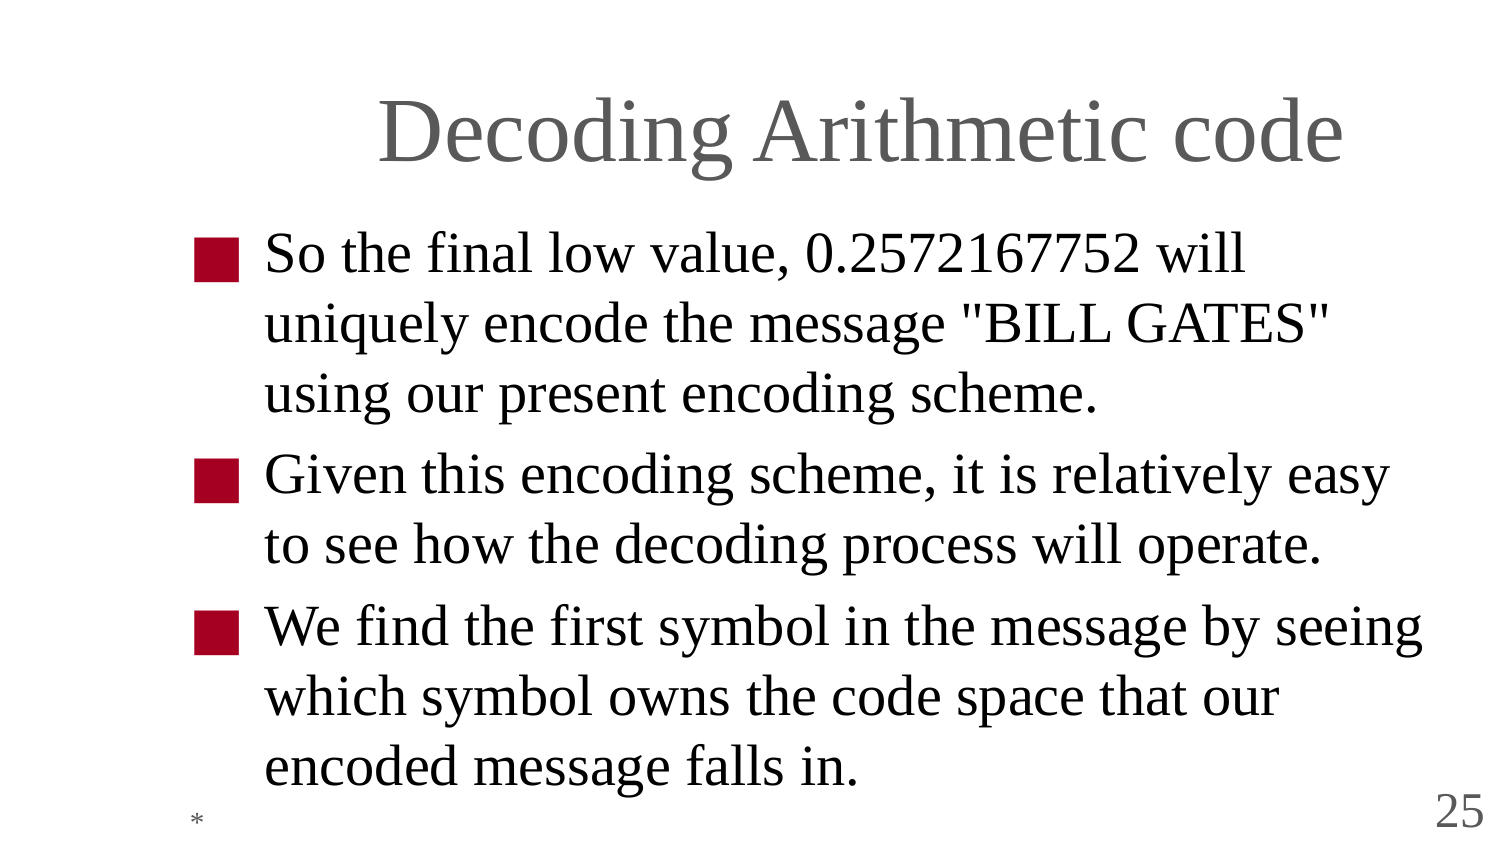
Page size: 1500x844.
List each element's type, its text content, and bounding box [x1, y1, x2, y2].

text_box * [174, 789, 488, 844]
title Decoding Arithmetic code [225, 46, 1500, 188]
text_box 25 [1349, 789, 1500, 844]
list So the final low value, 0.2572167752 will uniquely encode the message "BILL GATES" using our present encoding scheme. Given this encoding scheme, it is relatively easy to see how the decoding process will operate. We find the first symbol in the message by seeing which symbol owns the code space that our encoded message falls in. [174, 206, 1450, 765]
